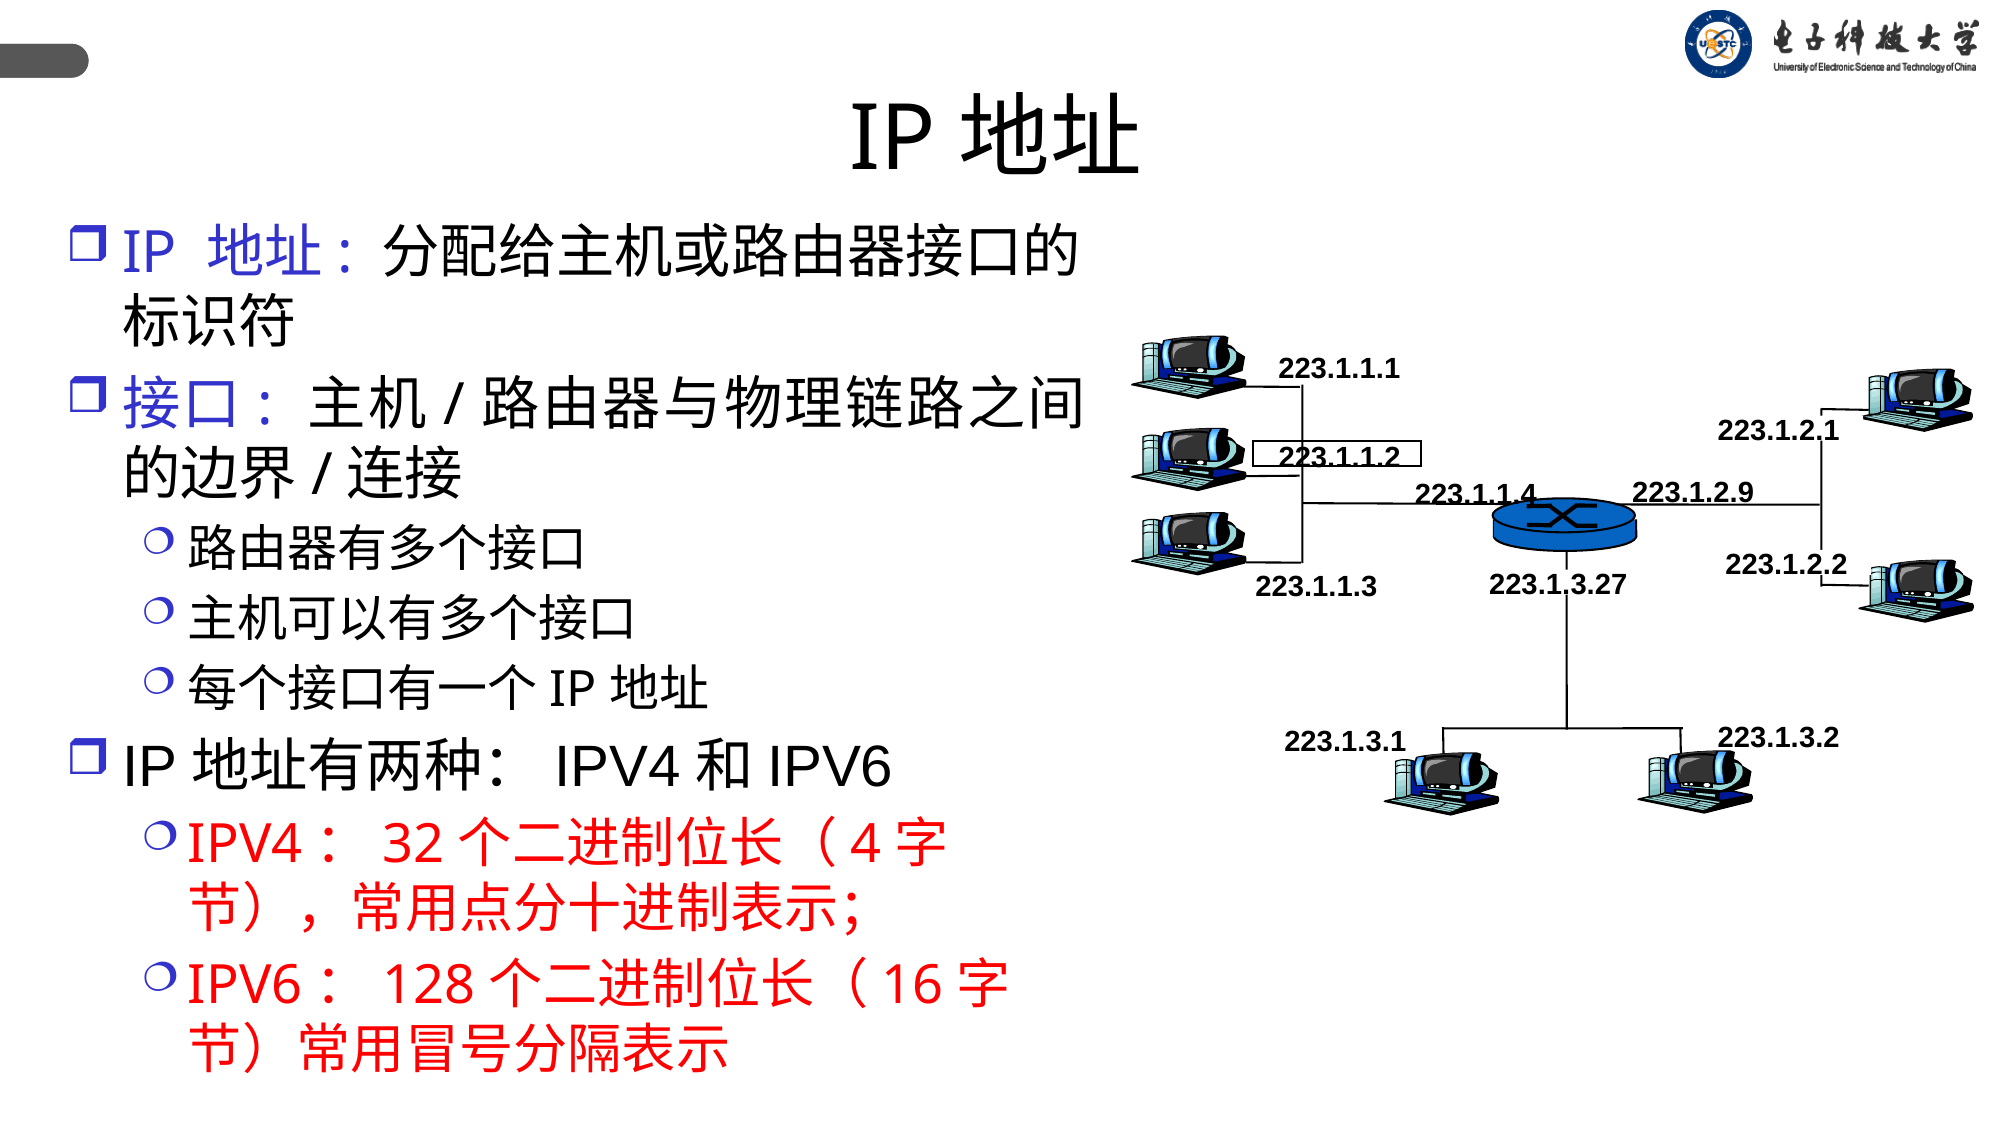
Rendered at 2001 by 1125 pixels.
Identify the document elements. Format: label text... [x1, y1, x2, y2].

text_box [1130, 334, 1979, 818]
title IP地址 [9, 83, 1983, 271]
text_box IP 地址: 分配给主机或路由器接口的标识符 接口: 主机/路由器与物理链路之间的边界/连接 路由器有多个接口 主机可以有多个接口 每个接口有一个IP地址 IP地址有两种：IPV4和IPV6 IPV4：32个二进制位长（4字节），常用点分十进制表示； IPV6：128个二进制位长（16字节）常用冒号分隔表示 [51, 207, 1101, 882]
picture [1685, 10, 1979, 78]
